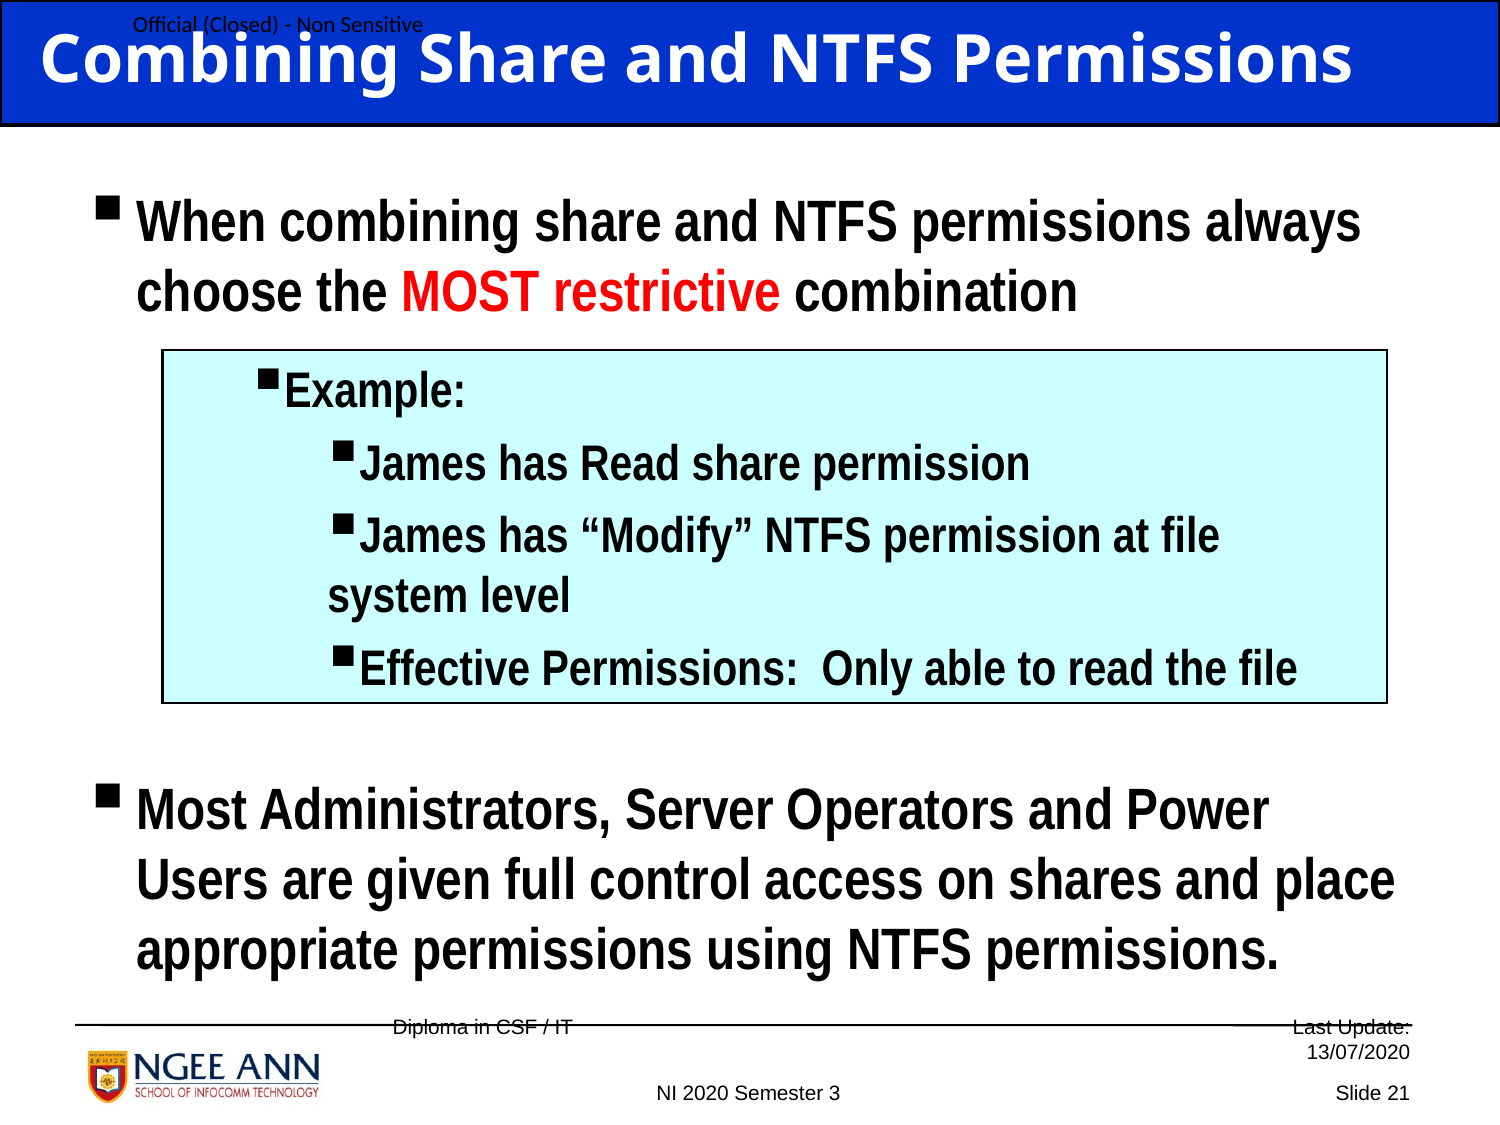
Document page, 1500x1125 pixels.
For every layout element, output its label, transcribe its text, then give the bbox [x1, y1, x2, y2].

picture [62, 1028, 344, 1125]
text_box Combining Share and NTFS Permissions [24, 0, 1500, 113]
text_box Example: James has Read share permission James has “Modify” NTFS permission at file system level Effective Permissions: Only able to read the file [162, 349, 1388, 703]
text_box When combining share and NTFS permissions always choose the MOST restrictive combination Most Administrators, Server Operators and Power Users are given full control access on shares and place appropriate permissions using NTFS permissions. [0, 103, 1425, 954]
